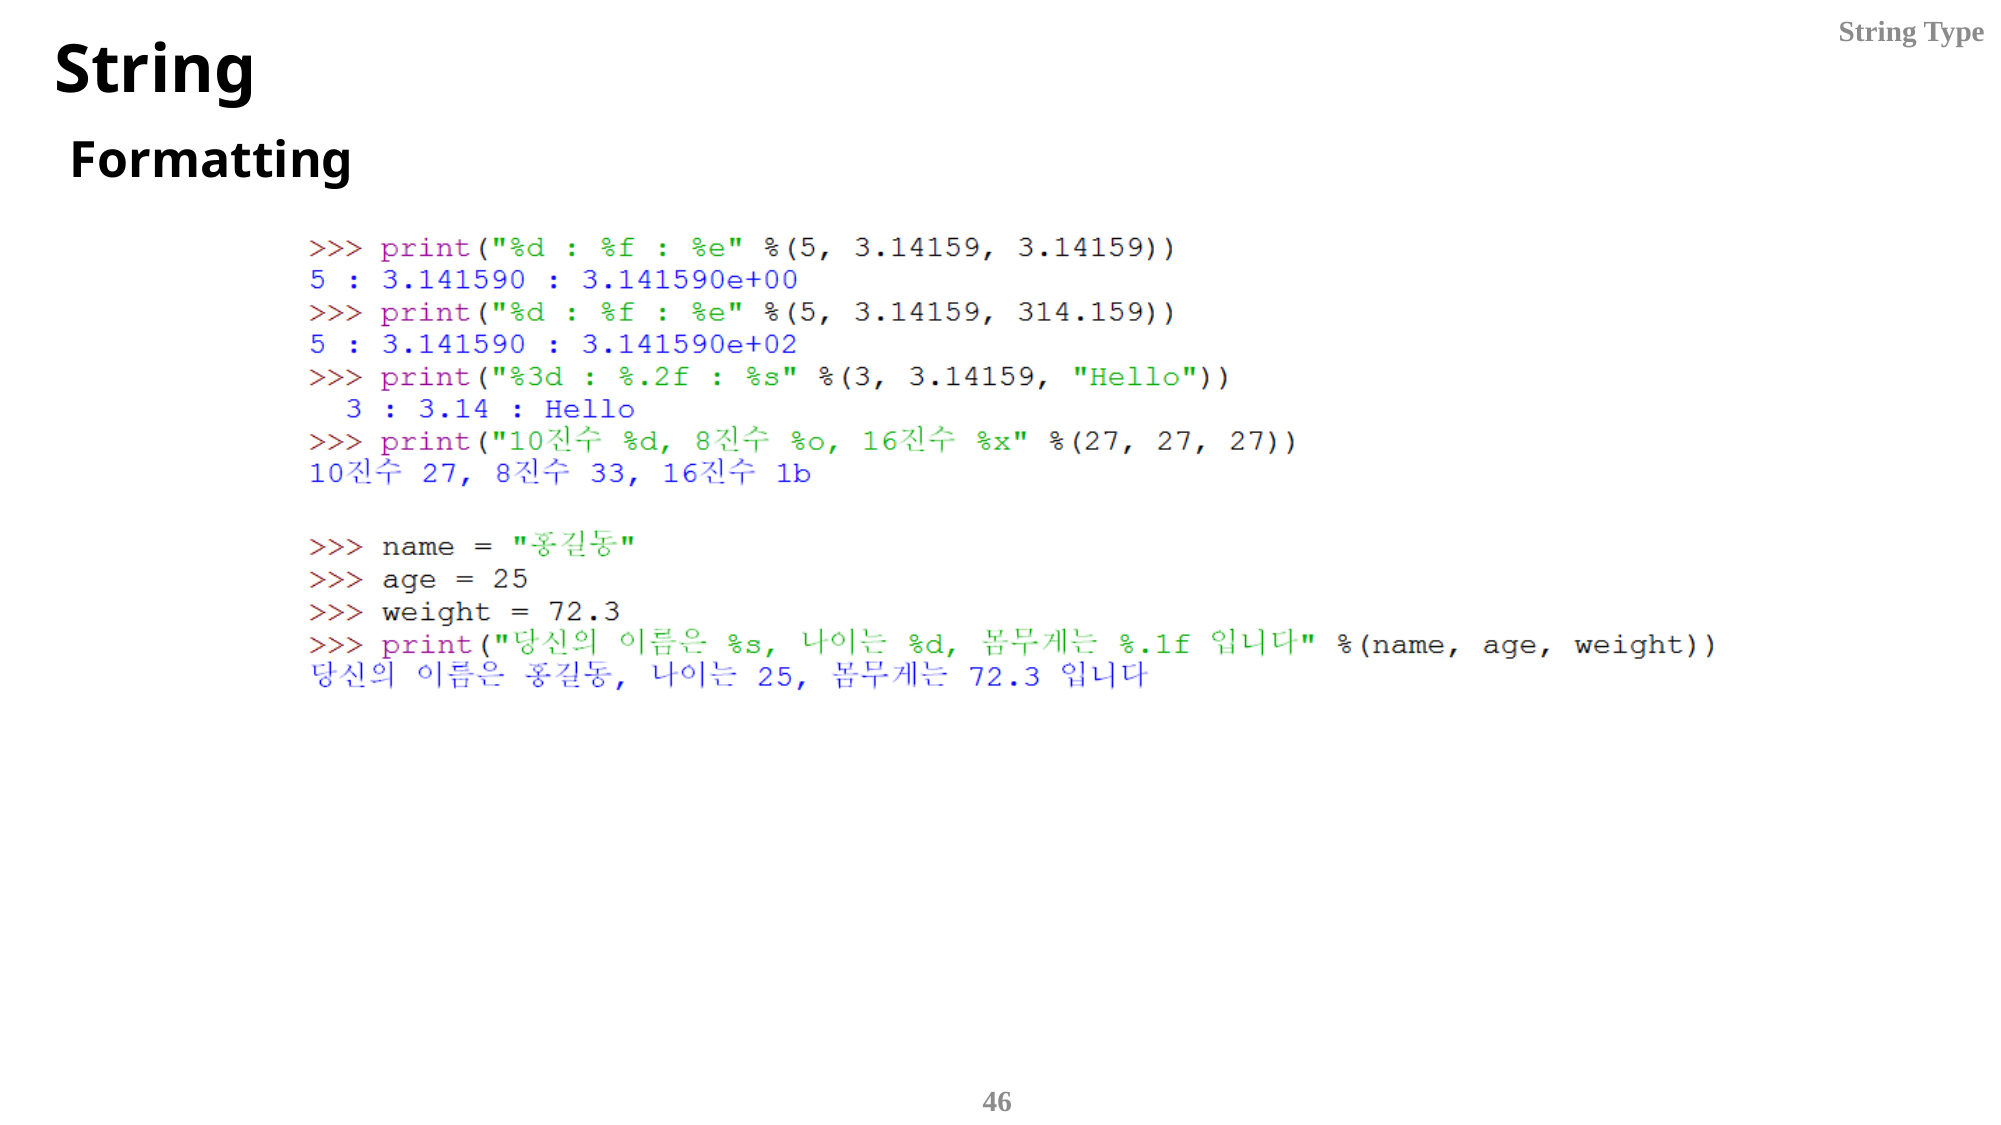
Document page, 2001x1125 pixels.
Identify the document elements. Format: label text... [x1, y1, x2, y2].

picture [302, 231, 1309, 492]
title String [39, 19, 1945, 124]
slide_number 46 [764, 1075, 1231, 1124]
picture [303, 528, 1733, 693]
footer String Type [1366, 0, 2000, 60]
list Formatting [55, 127, 1945, 197]
